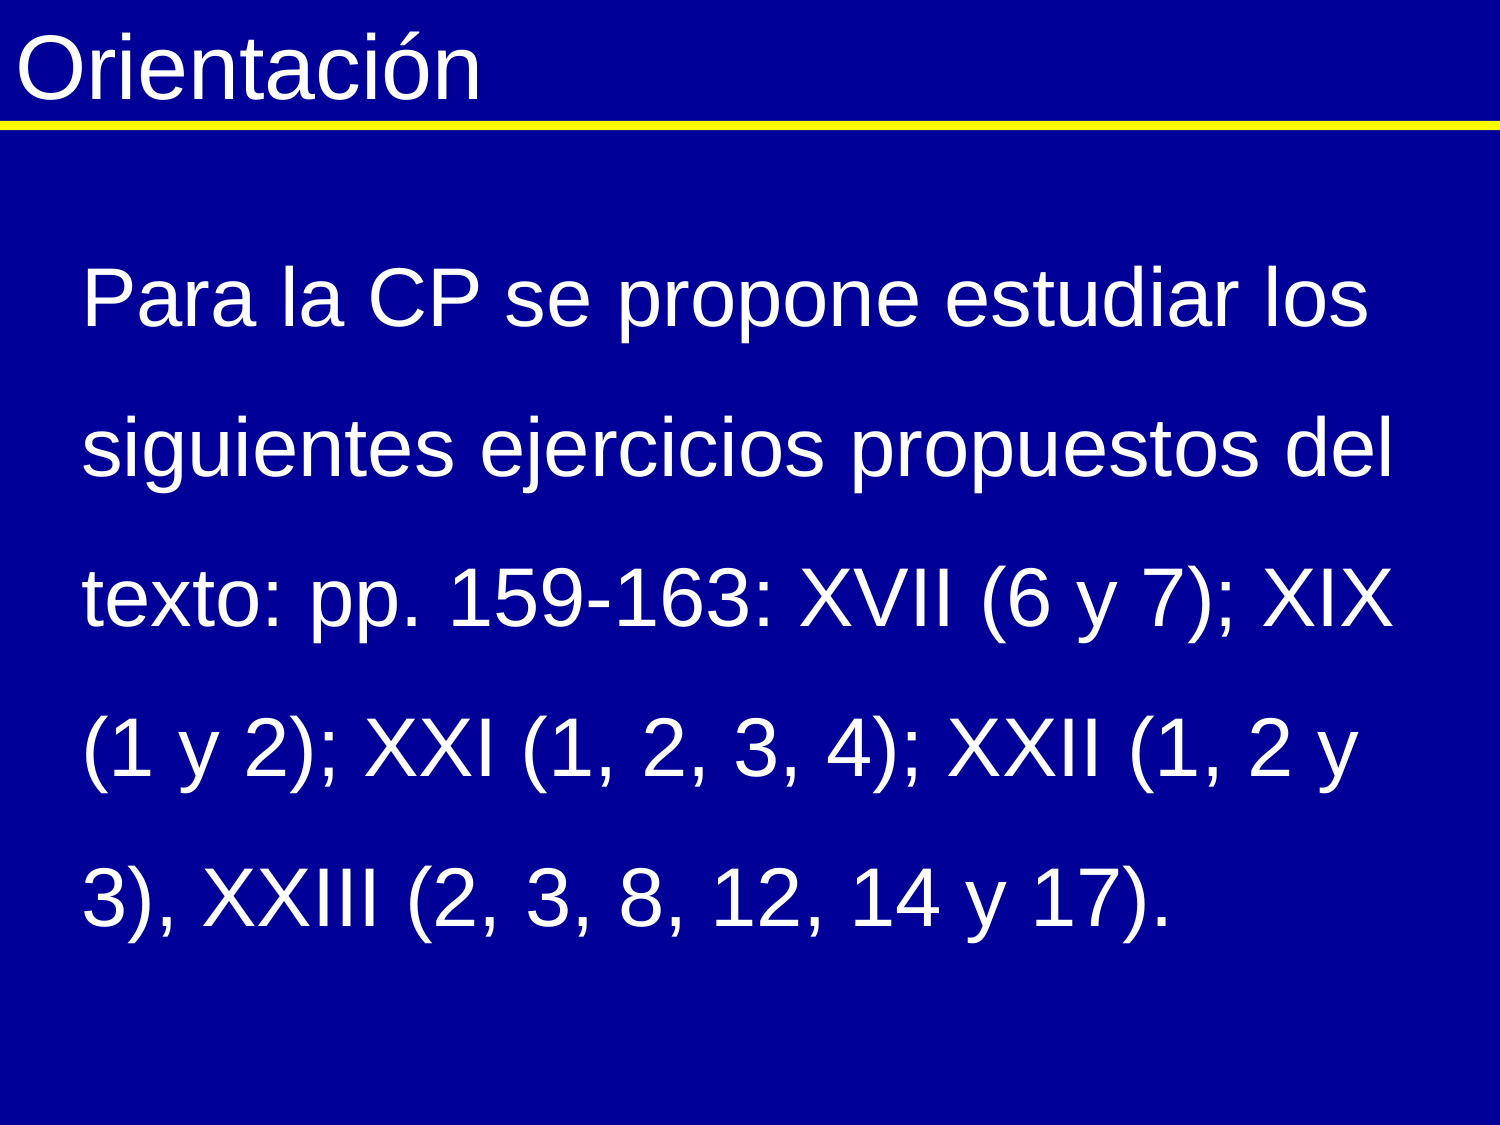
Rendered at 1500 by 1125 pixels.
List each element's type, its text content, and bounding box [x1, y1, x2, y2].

text_box Para la CP se propone estudiar los siguientes ejercicios propuestos del texto: pp. 159-163: XVII (6 y 7); XIX (1 y 2); XXI (1, 2, 3, 4); XXII (1, 2 y 3), XXIII (2, 3, 8, 12, 14 y 17). [66, 185, 1448, 1078]
title Orientación [0, 0, 1276, 125]
text_box [66, 771, 1405, 832]
